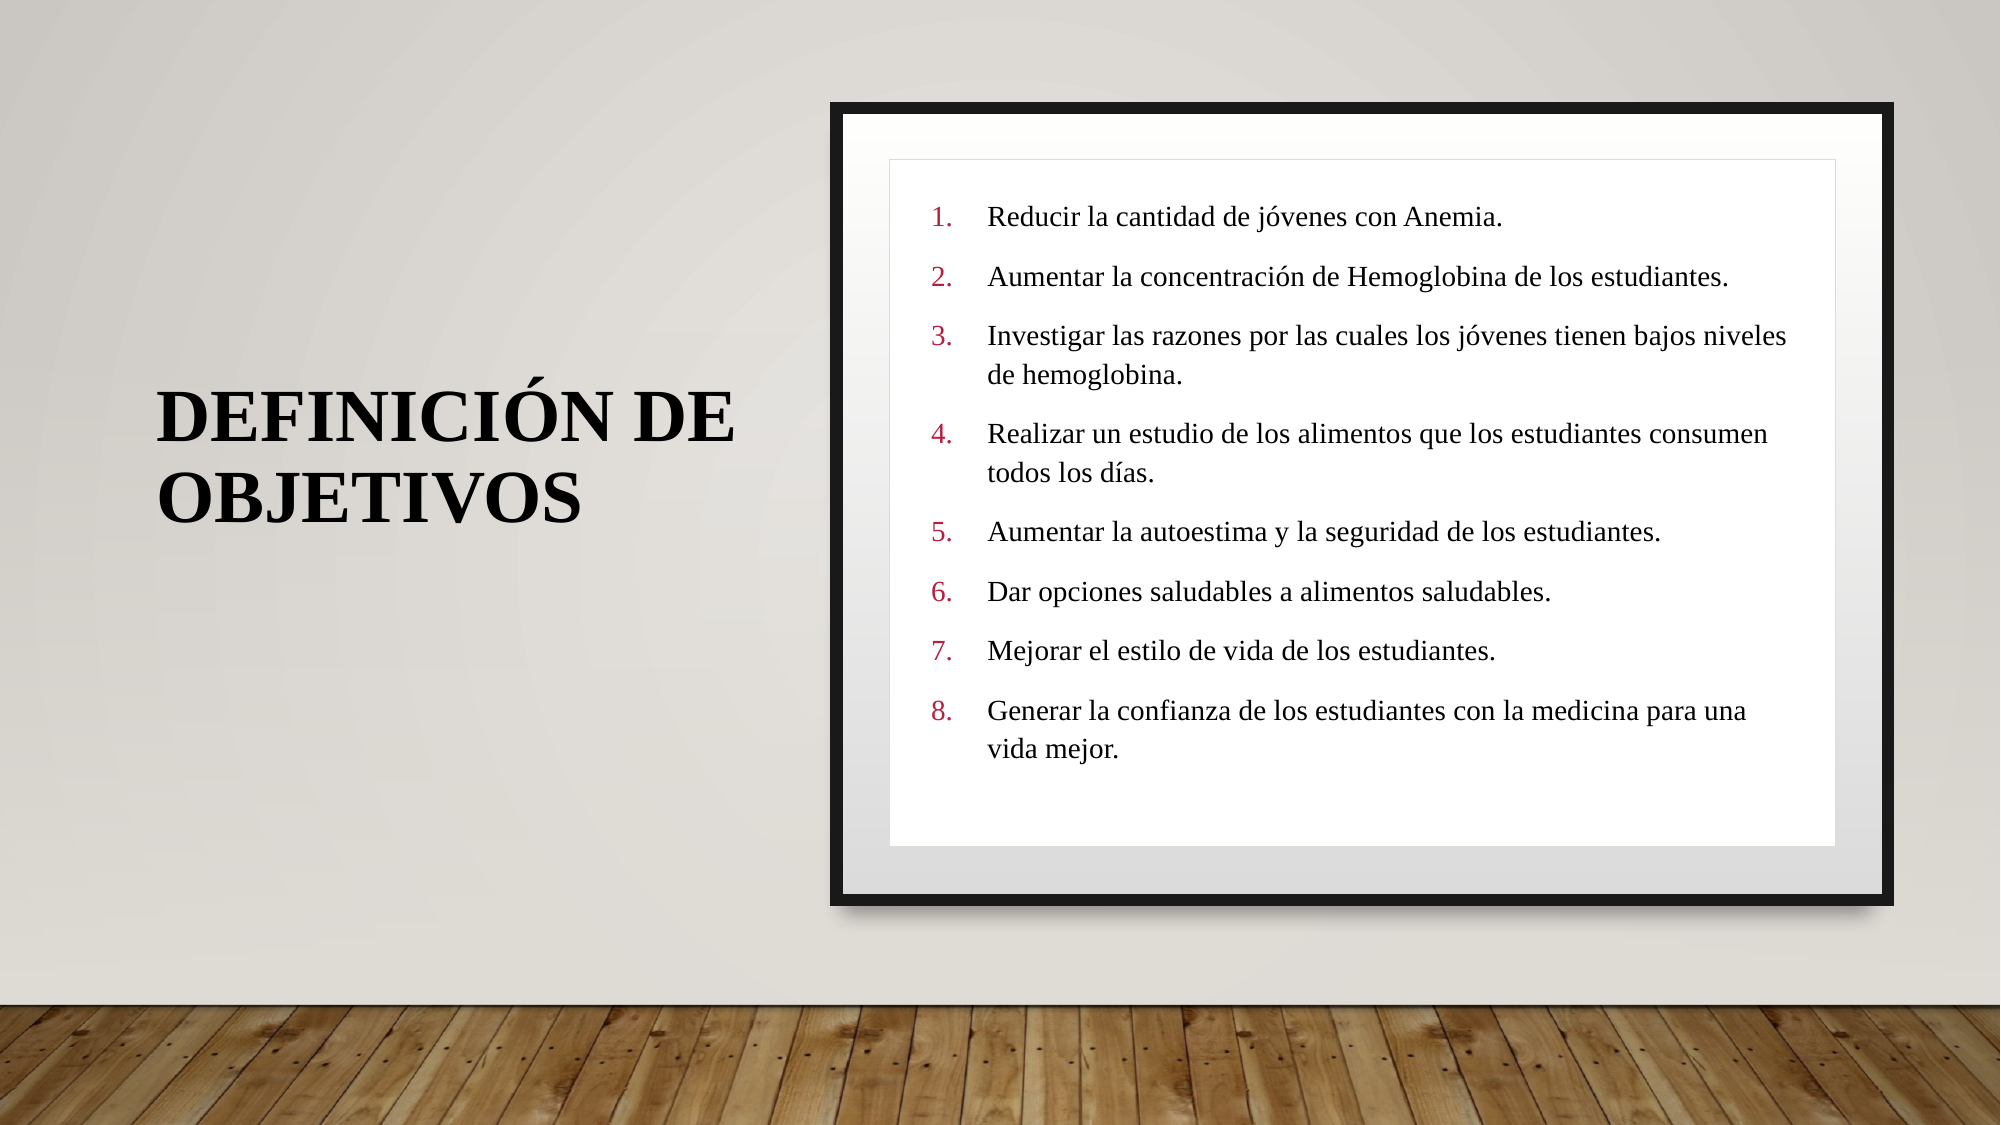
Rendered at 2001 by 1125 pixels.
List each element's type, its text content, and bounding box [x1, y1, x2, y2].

text_box [0, 330, 2000, 1004]
text_box [0, 0, 2000, 330]
title Definición de Objetivos [141, 186, 764, 820]
picture [0, 1006, 2000, 1125]
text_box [836, 104, 1889, 902]
